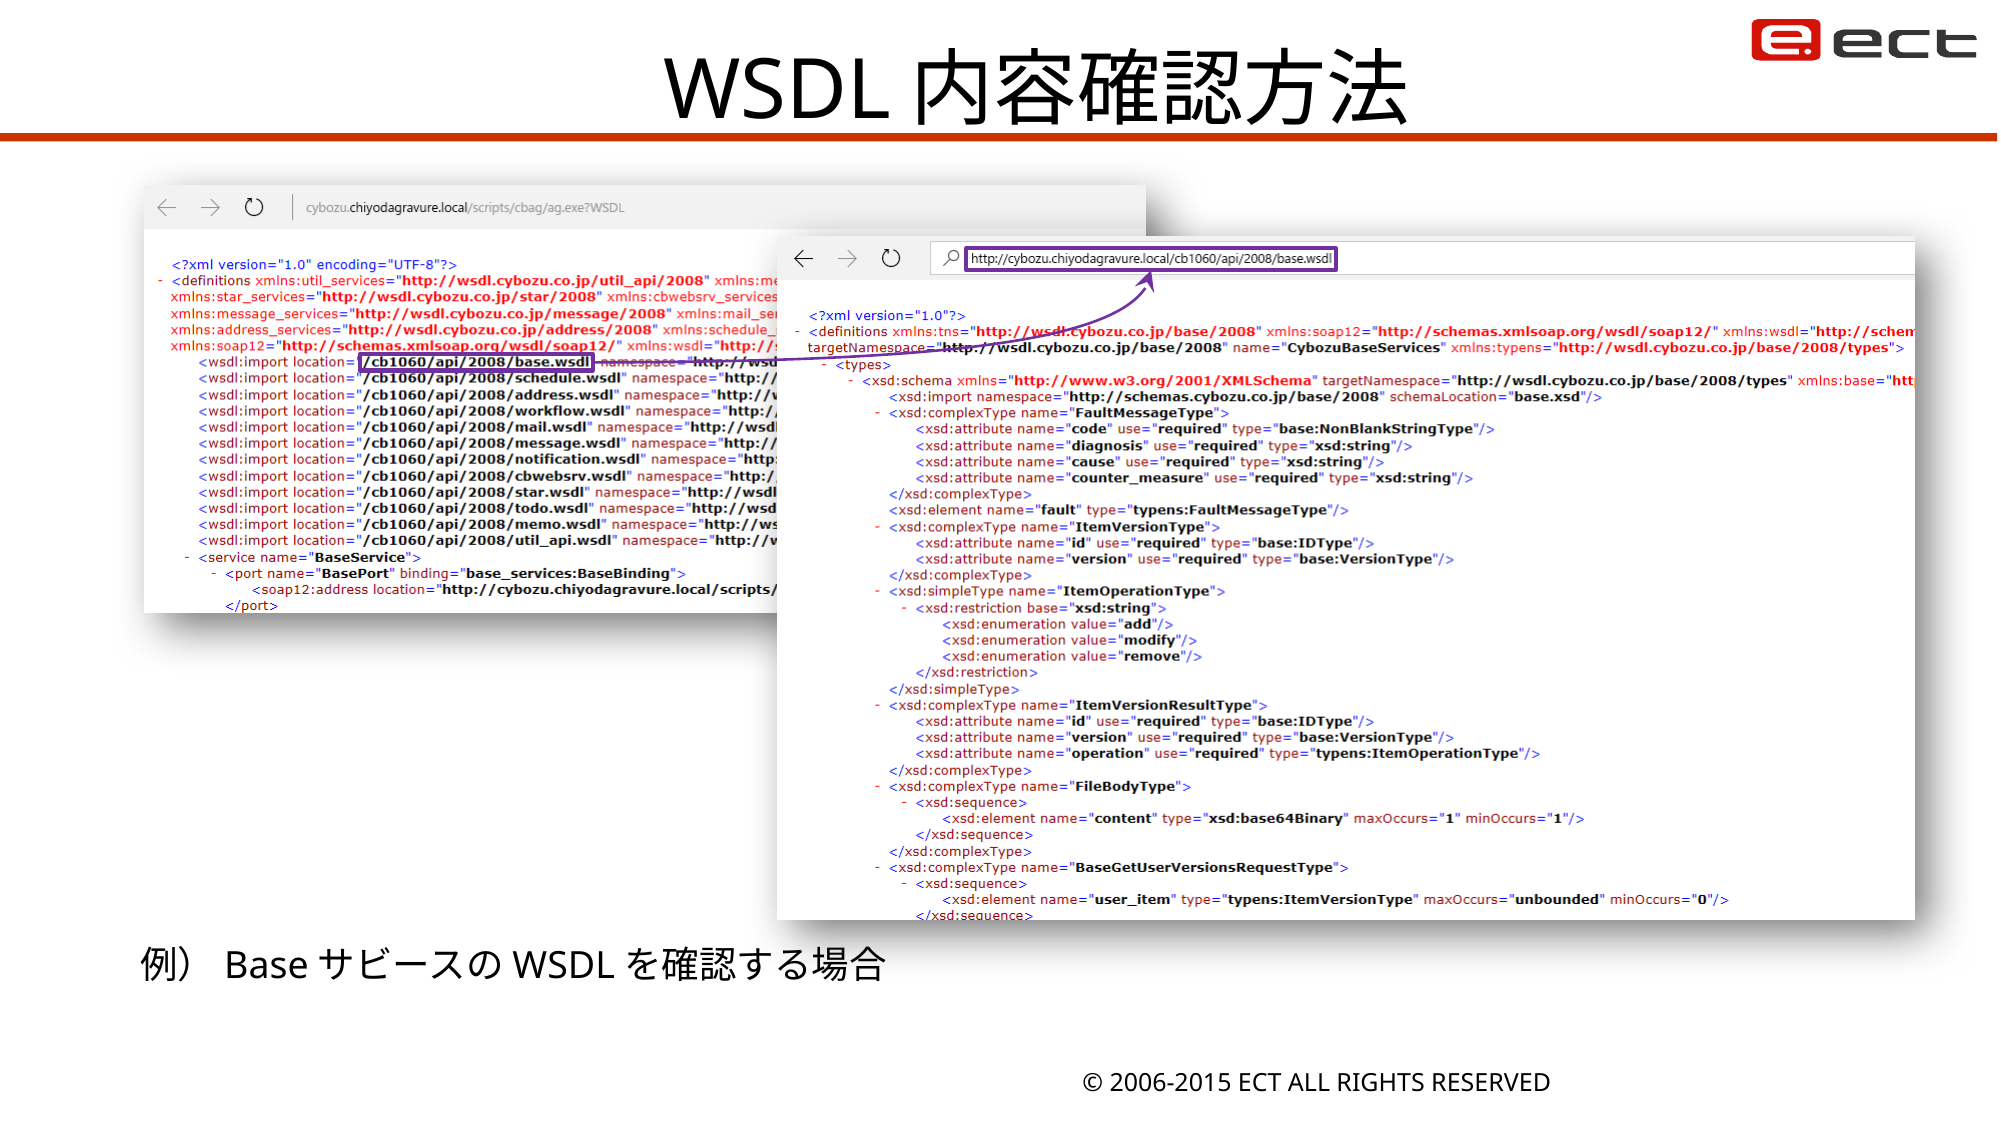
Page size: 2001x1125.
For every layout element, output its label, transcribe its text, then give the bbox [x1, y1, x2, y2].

picture [144, 185, 1915, 920]
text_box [592, 270, 1152, 363]
picture [1751, 19, 1977, 61]
text_box 例）BaseサビースのWSDLを確認する場合 [125, 934, 902, 994]
title WSDL内容確認方法 [338, 45, 1736, 126]
